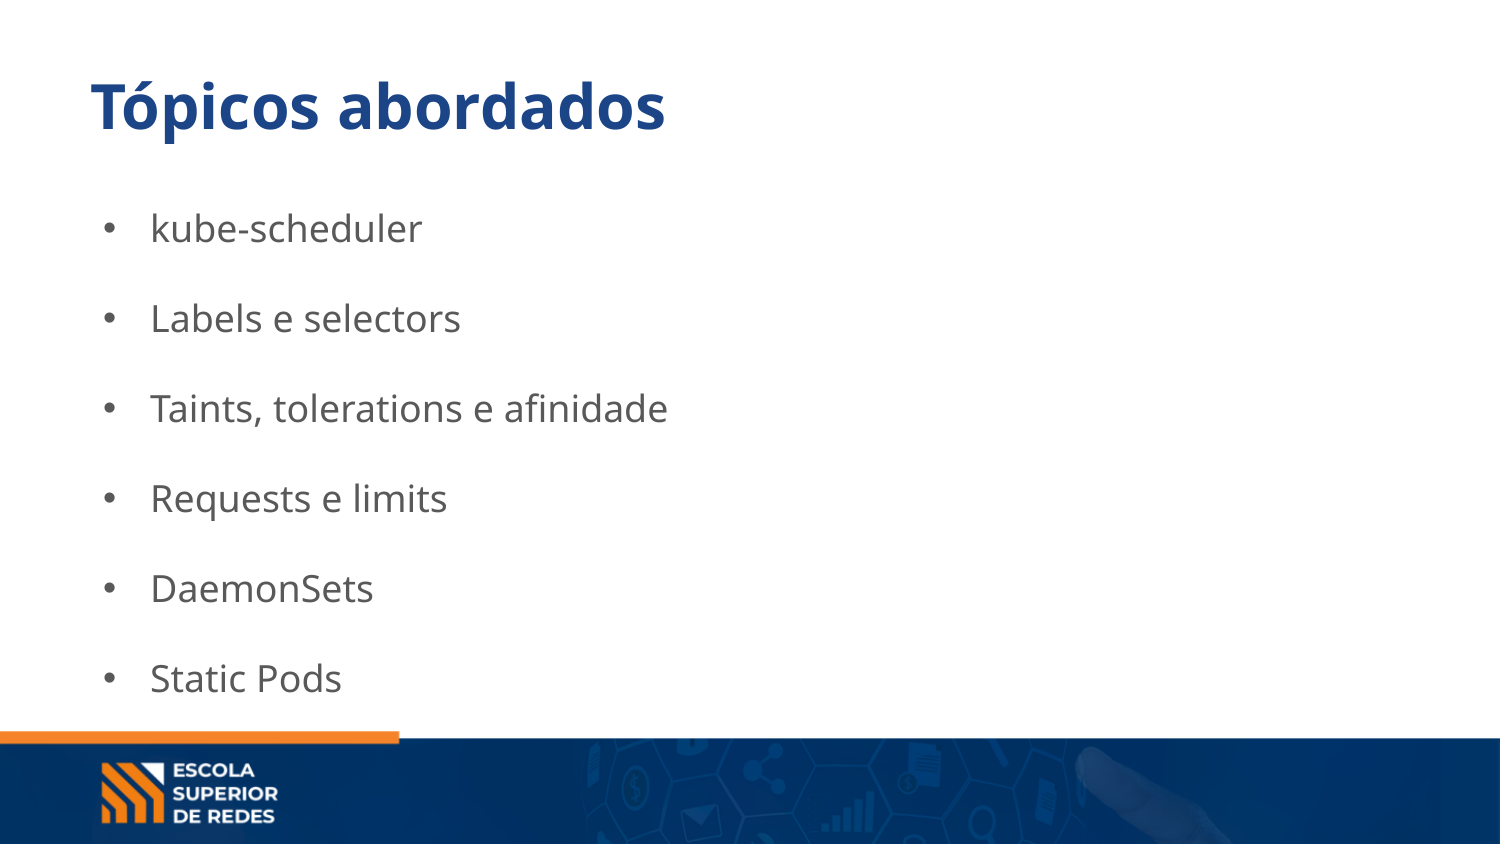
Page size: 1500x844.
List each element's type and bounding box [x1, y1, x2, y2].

list [0, 0, 1500, 844]
